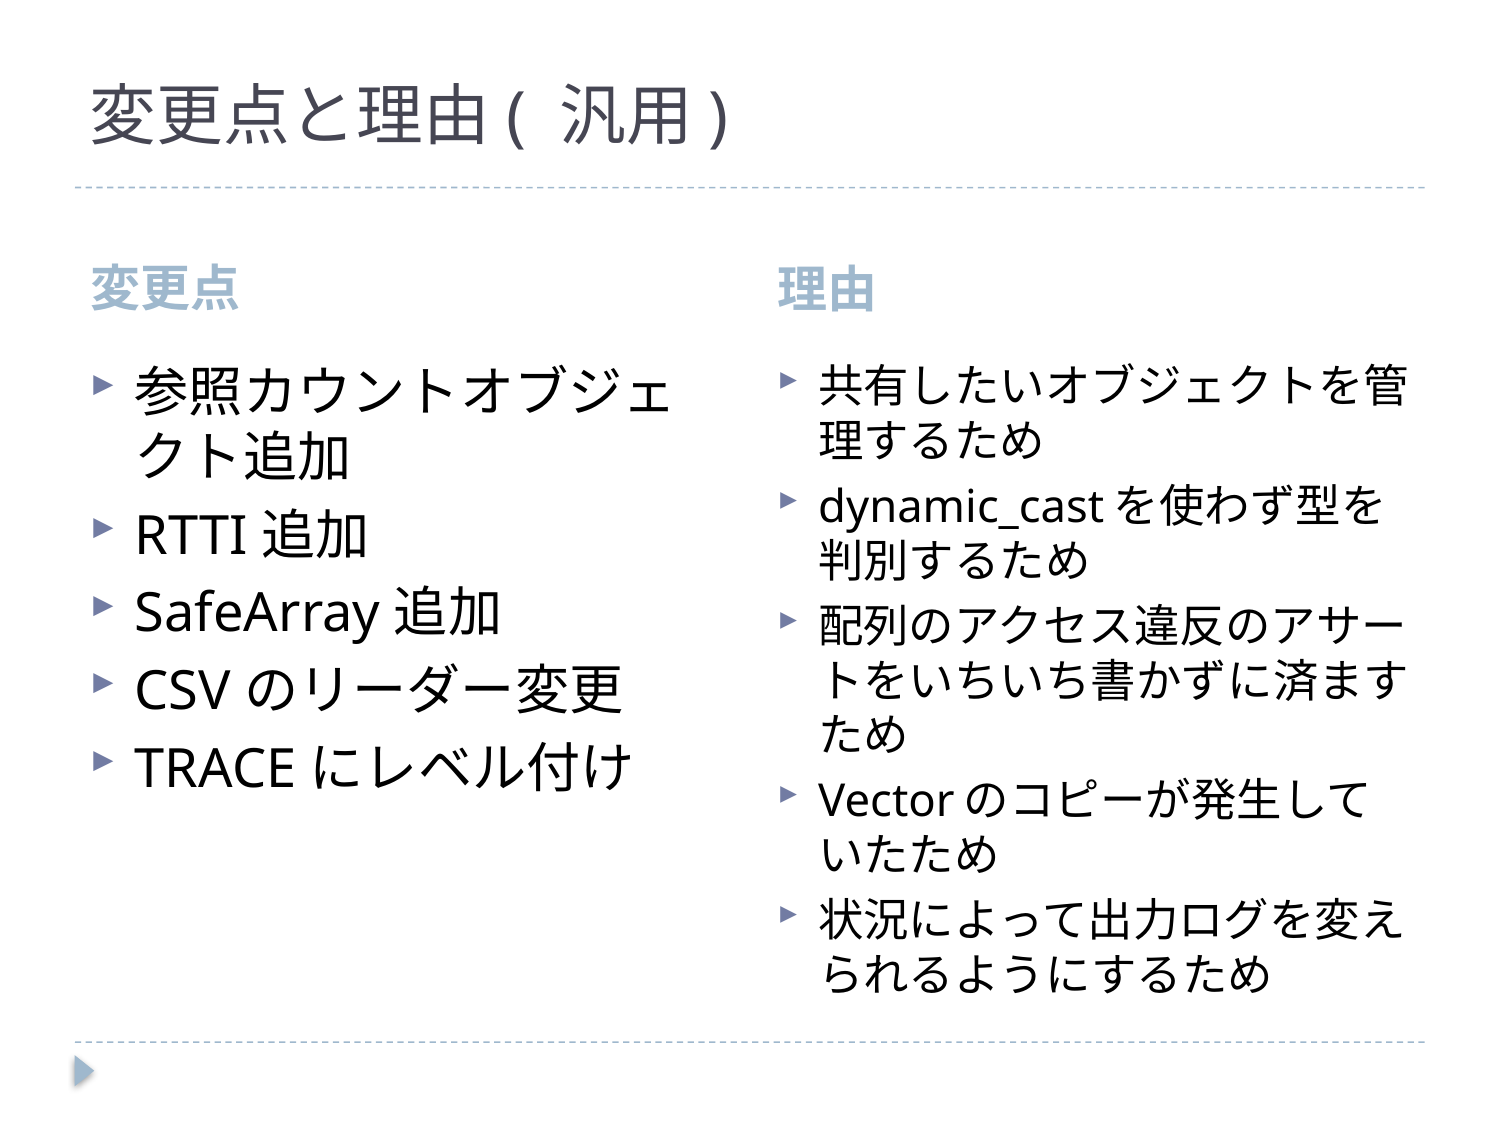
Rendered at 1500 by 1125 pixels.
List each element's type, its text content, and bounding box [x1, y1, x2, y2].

list 共有したいオブジェクトを管理するため dynamic_castを使わず型を判別するため 配列のアクセス違反のアサートをいちいち書かずに済ますため Vectorのコピーが発生していたため 状況によって出力ログを変えられるようにするため [762, 350, 1425, 1013]
list 変更点 [75, 210, 738, 324]
title 変更点と理由( 汎用) [75, 37, 1425, 188]
list 参照カウントオブジェクト追加 RTTI追加 SafeArray追加 CSVのリーダー変更 TRACEにレベル付け [75, 350, 738, 1013]
list 理由 [762, 212, 1426, 325]
